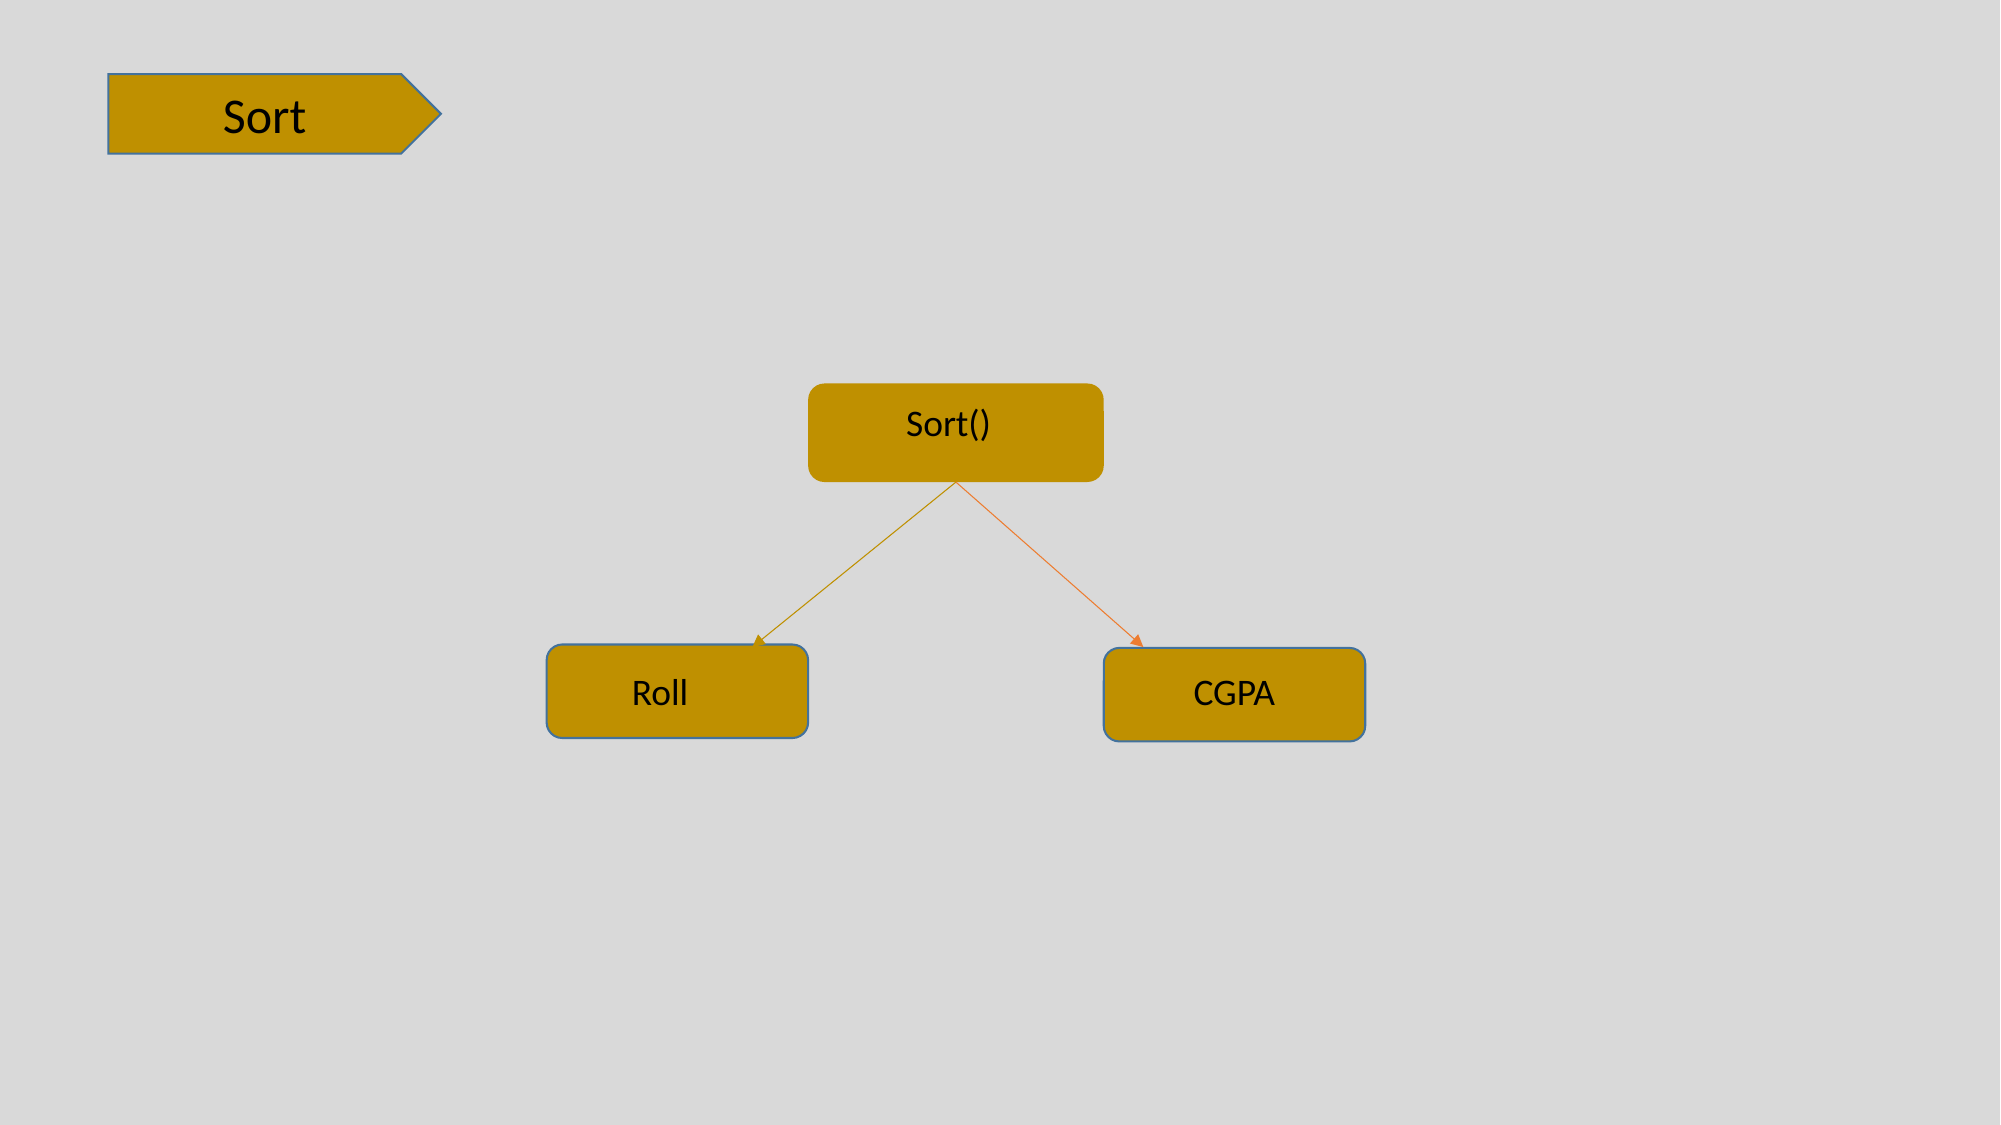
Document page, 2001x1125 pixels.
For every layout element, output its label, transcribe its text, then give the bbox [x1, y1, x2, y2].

text_box Sort [107, 73, 443, 155]
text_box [546, 383, 1366, 742]
